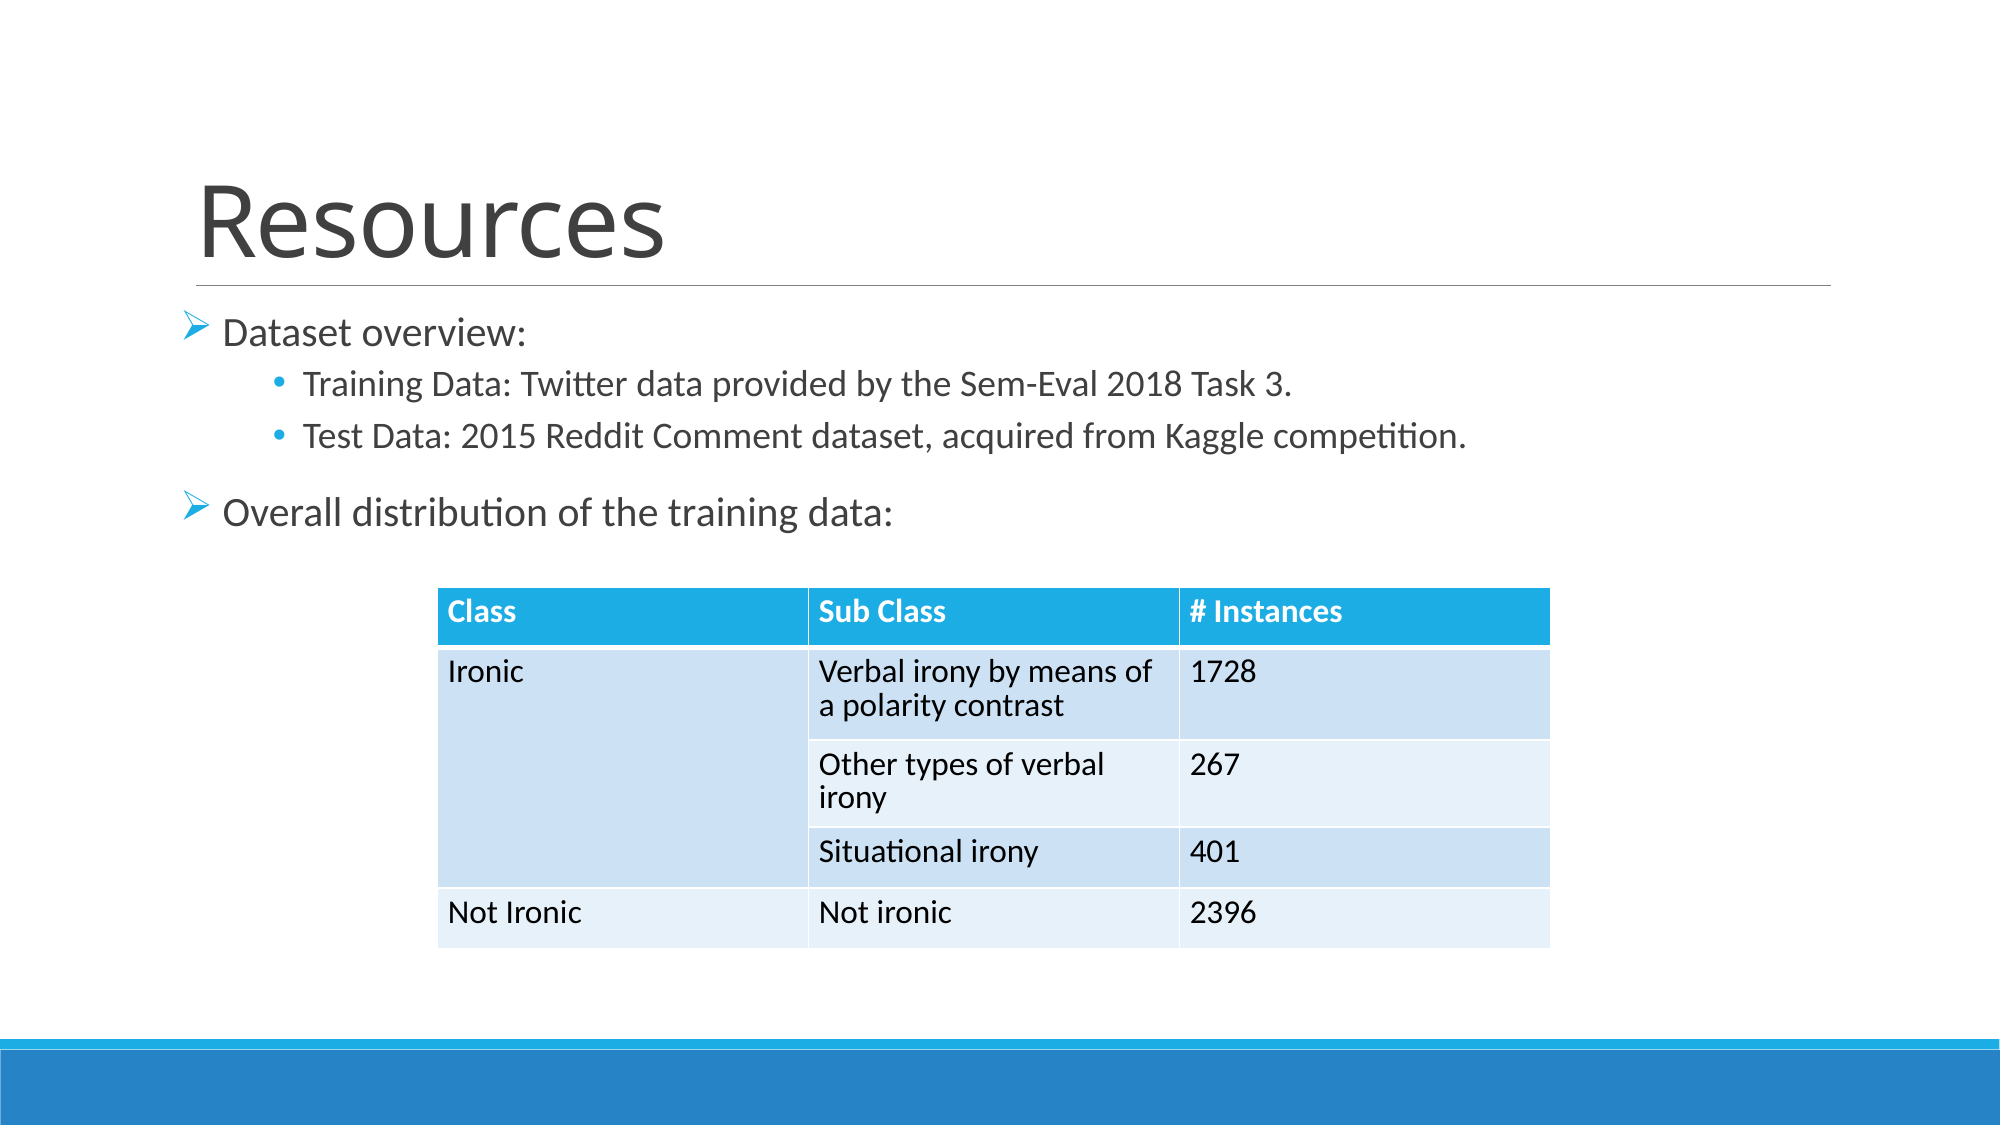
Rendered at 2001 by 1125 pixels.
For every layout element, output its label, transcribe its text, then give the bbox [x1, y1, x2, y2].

table_header Class [438, 588, 808, 645]
table_cell Situational irony [809, 828, 1179, 887]
table_cell Other types of verbal irony [809, 741, 1179, 826]
table_cell Verbal irony by means of a polarity contrast [809, 650, 1179, 739]
table_cell Not Ironic [438, 889, 808, 948]
table_cell 401 [1180, 828, 1550, 887]
table_cell 1728 [1180, 650, 1550, 739]
table_cell 267 [1180, 741, 1550, 826]
table_cell Ironic [438, 650, 808, 887]
table_cell Not ironic [809, 889, 1179, 948]
table_header Sub Class [809, 588, 1179, 645]
title Resources [180, 47, 1830, 285]
list Dataset overview: Training Data: Twitter data provided by the Sem-Eval 2018 Task 3. Test Data: 2015 Reddit Comment dataset, acquired from Kaggle competition. Overall distribution of the training data: [180, 302, 1830, 1014]
table_header # Instances [1180, 588, 1550, 645]
table_cell 2396 [1180, 889, 1550, 948]
